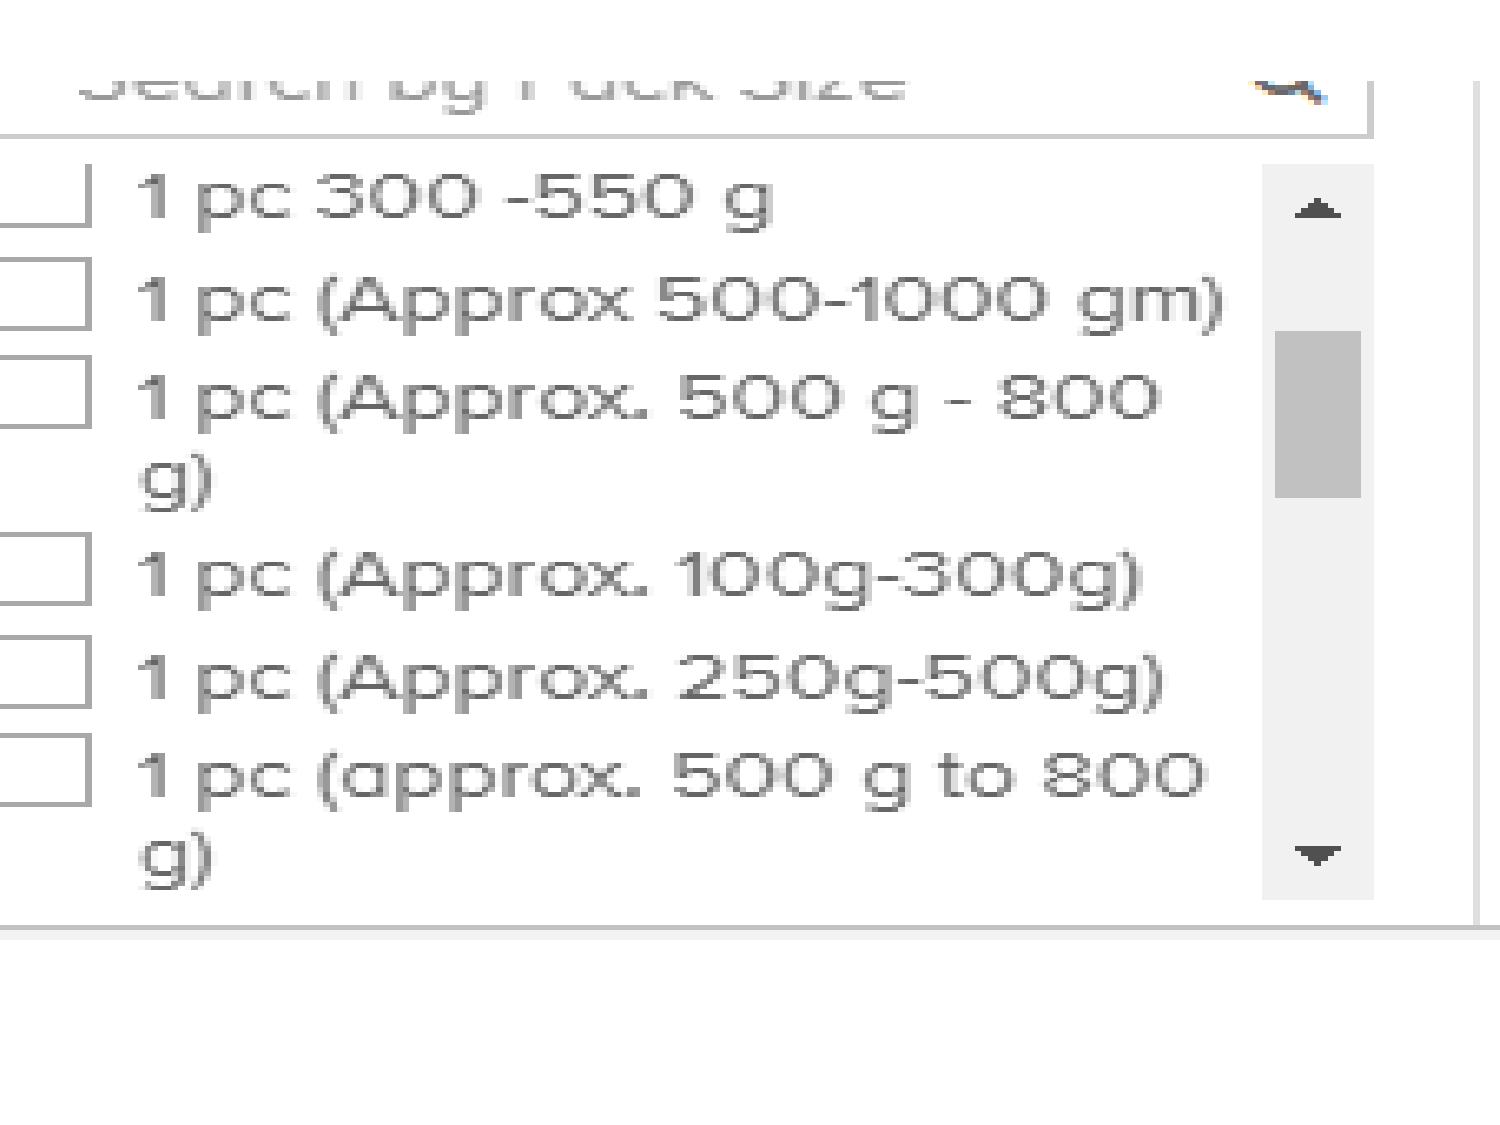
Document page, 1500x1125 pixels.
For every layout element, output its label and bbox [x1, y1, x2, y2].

picture [0, 81, 1500, 940]
